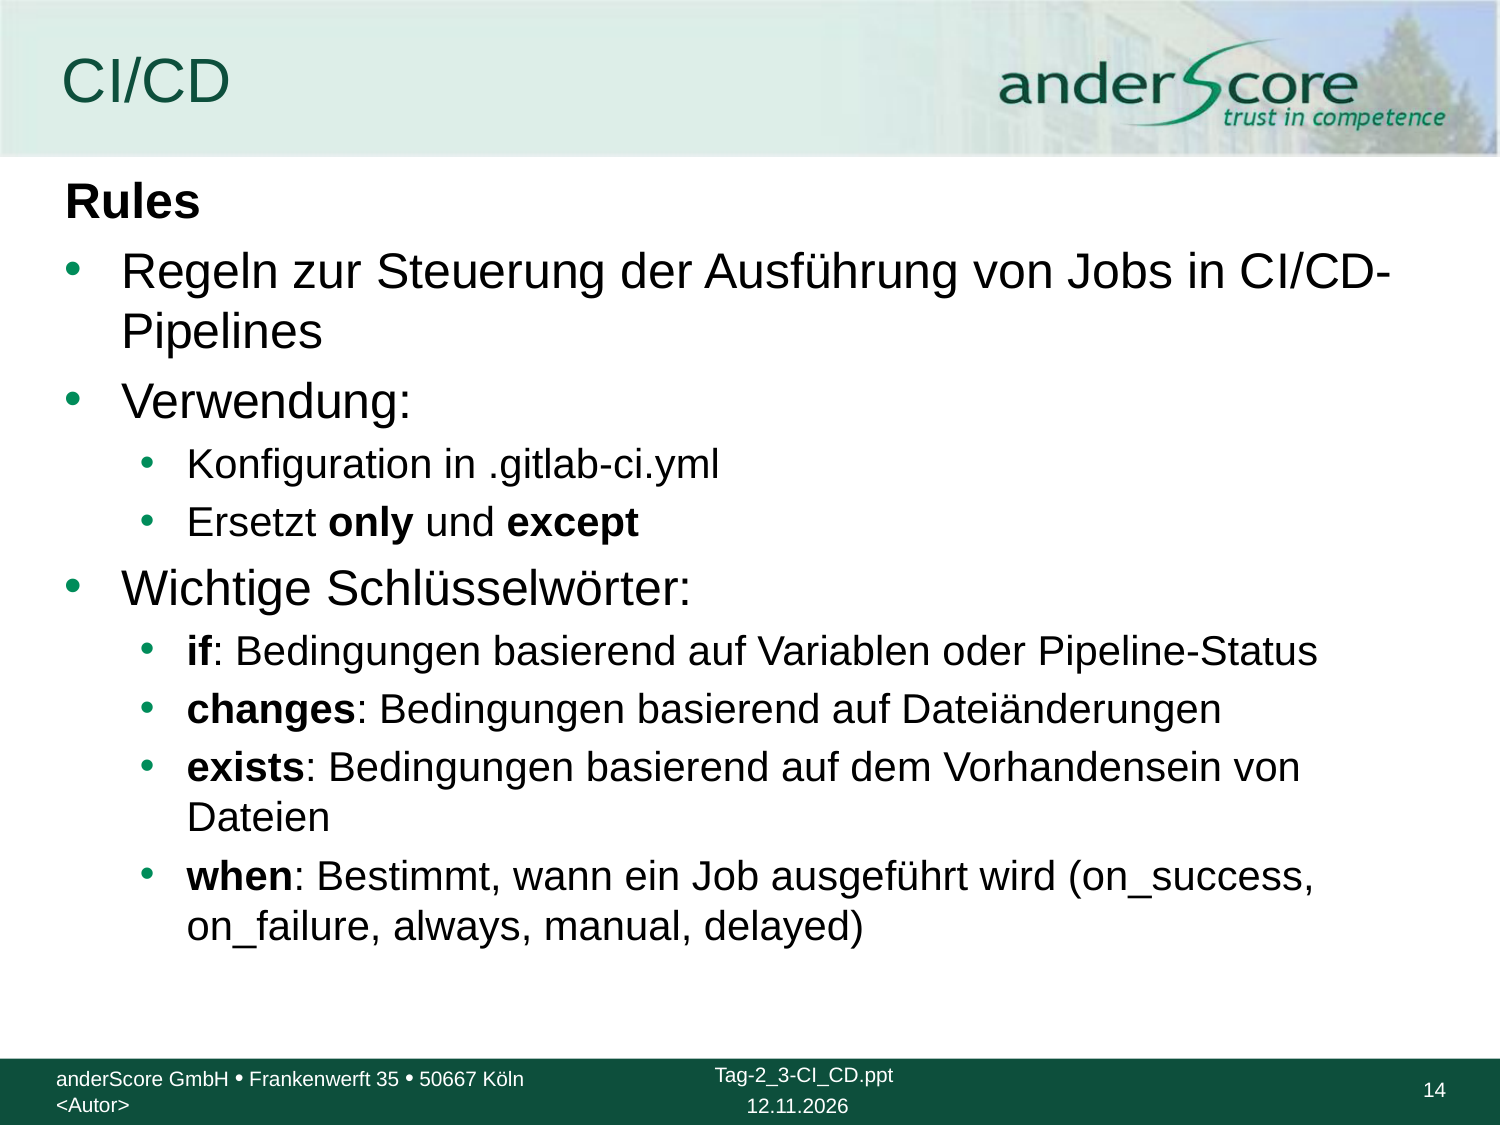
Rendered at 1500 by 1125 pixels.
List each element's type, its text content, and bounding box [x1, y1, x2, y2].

title CI/CD [46, 24, 959, 141]
list Rules Regeln zur Steuerung der Ausführung von Jobs in CI/CD-Pipelines Verwendung: Konfiguration in .gitlab-ci.yml Ersetzt only und except Wichtige Schlüsselwörter: if: Bedingungen basierend auf Variablen oder Pipeline-Status changes: Bedingungen basierend auf Dateiänderungen exists: Bedingungen basierend auf dem Vorhandensein von Dateien when: Bestimmt, wann ein Job ausgeführt wird (on_success, on_failure, always, manual, delayed) [49, 160, 1447, 1047]
picture [0, 0, 1500, 157]
